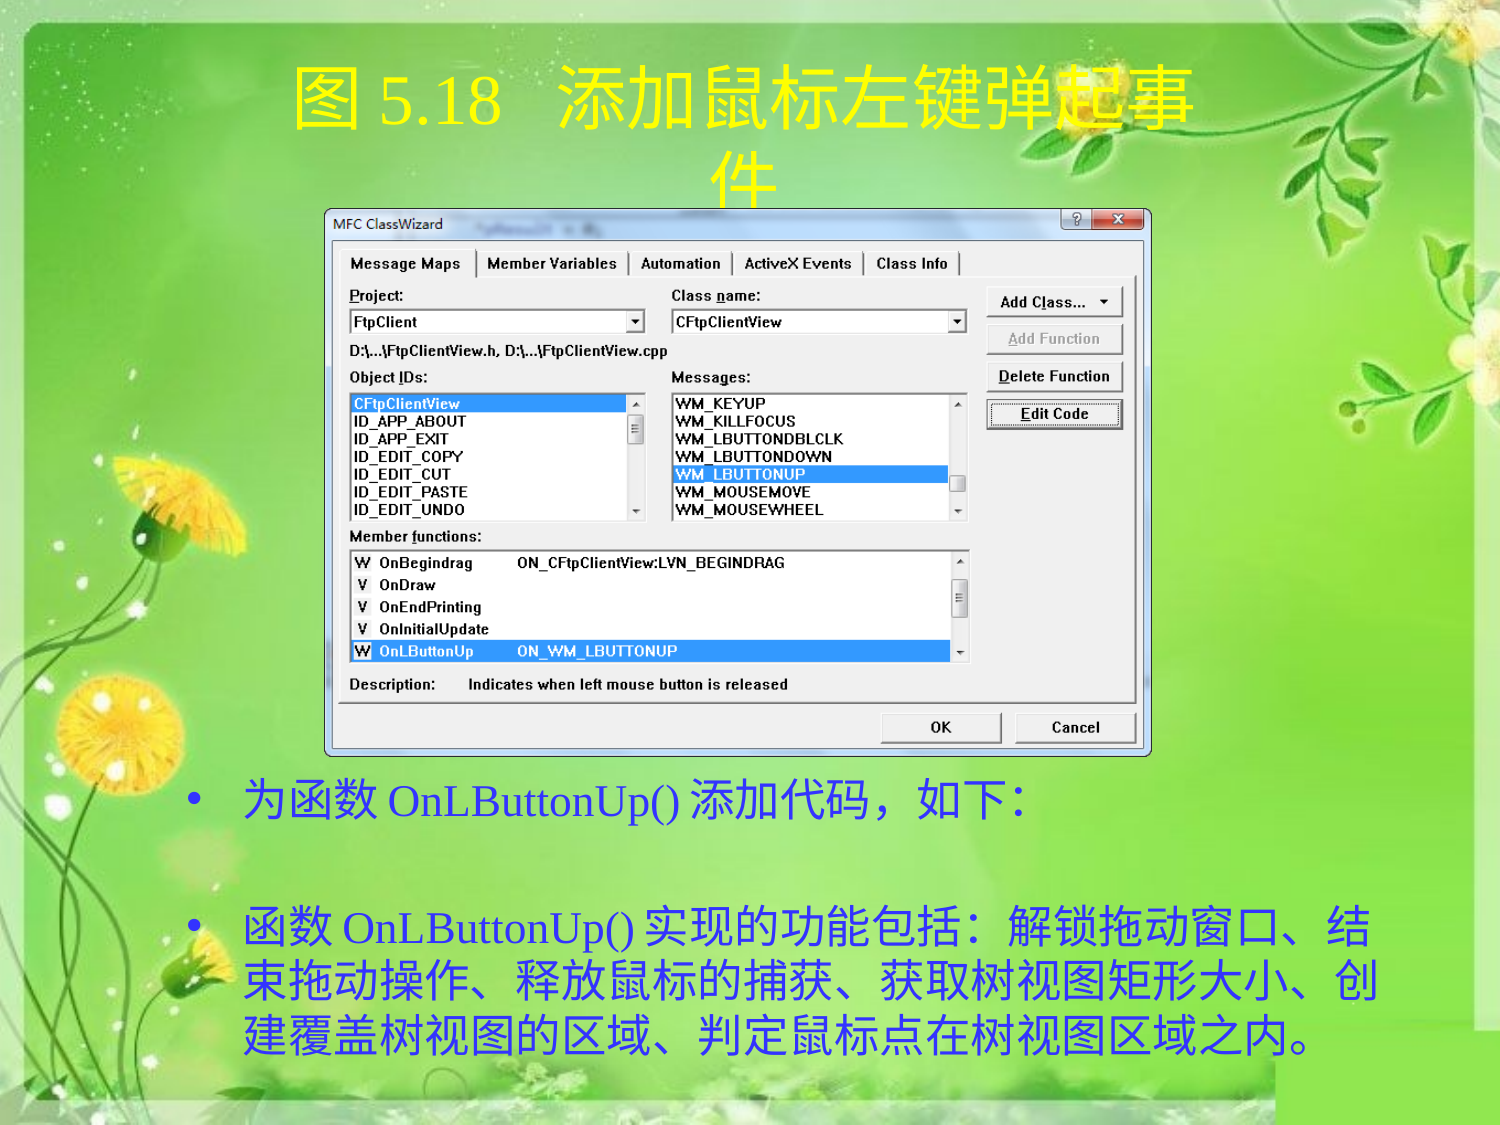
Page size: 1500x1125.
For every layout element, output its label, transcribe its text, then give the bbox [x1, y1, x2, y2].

picture [0, 0, 1500, 1125]
title 图5.18 添加鼠标左键弹起事件 [242, 45, 1247, 233]
list 为函数OnLButtonUp()添加代码，如下： 函数OnLButtonUp()实现的功能包括：解锁拖动窗口、结束拖动操作、释放鼠标的捕获、获取树视图矩形大小、创建覆盖树视图的区域、判定鼠标点在树视图区域之内。 [171, 763, 1425, 1071]
